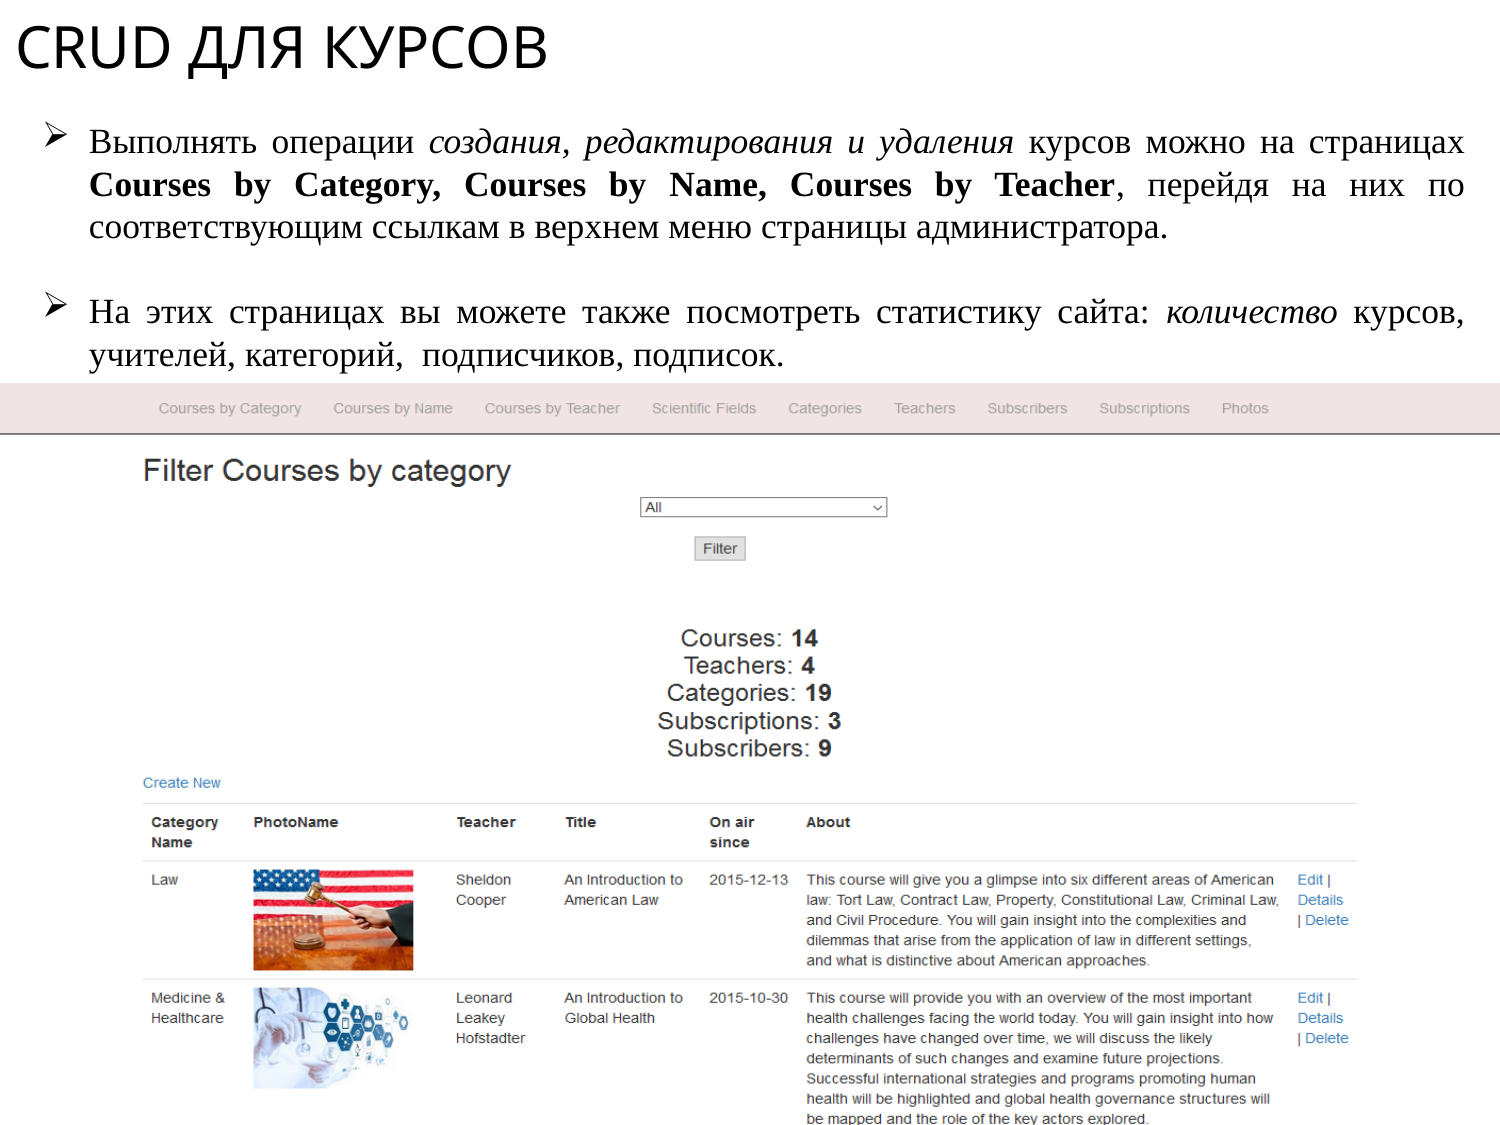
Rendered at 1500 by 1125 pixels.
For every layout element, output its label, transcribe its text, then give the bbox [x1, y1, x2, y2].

title CRUD Для Курсов [0, 0, 1480, 90]
text_box Выполнять операции создания, редактирования и удаления курсов можно на страницах Courses by Category, Courses by Name, Courses by Teacher, перейдя на них по соответствующим ссылкам в верхнем меню страницы администратора. На этих страницах вы можете также посмотреть статистику сайта: количество курсов, учителей, категорий, подписчиков, подписок. [27, 110, 1480, 381]
picture [0, 383, 1500, 1125]
